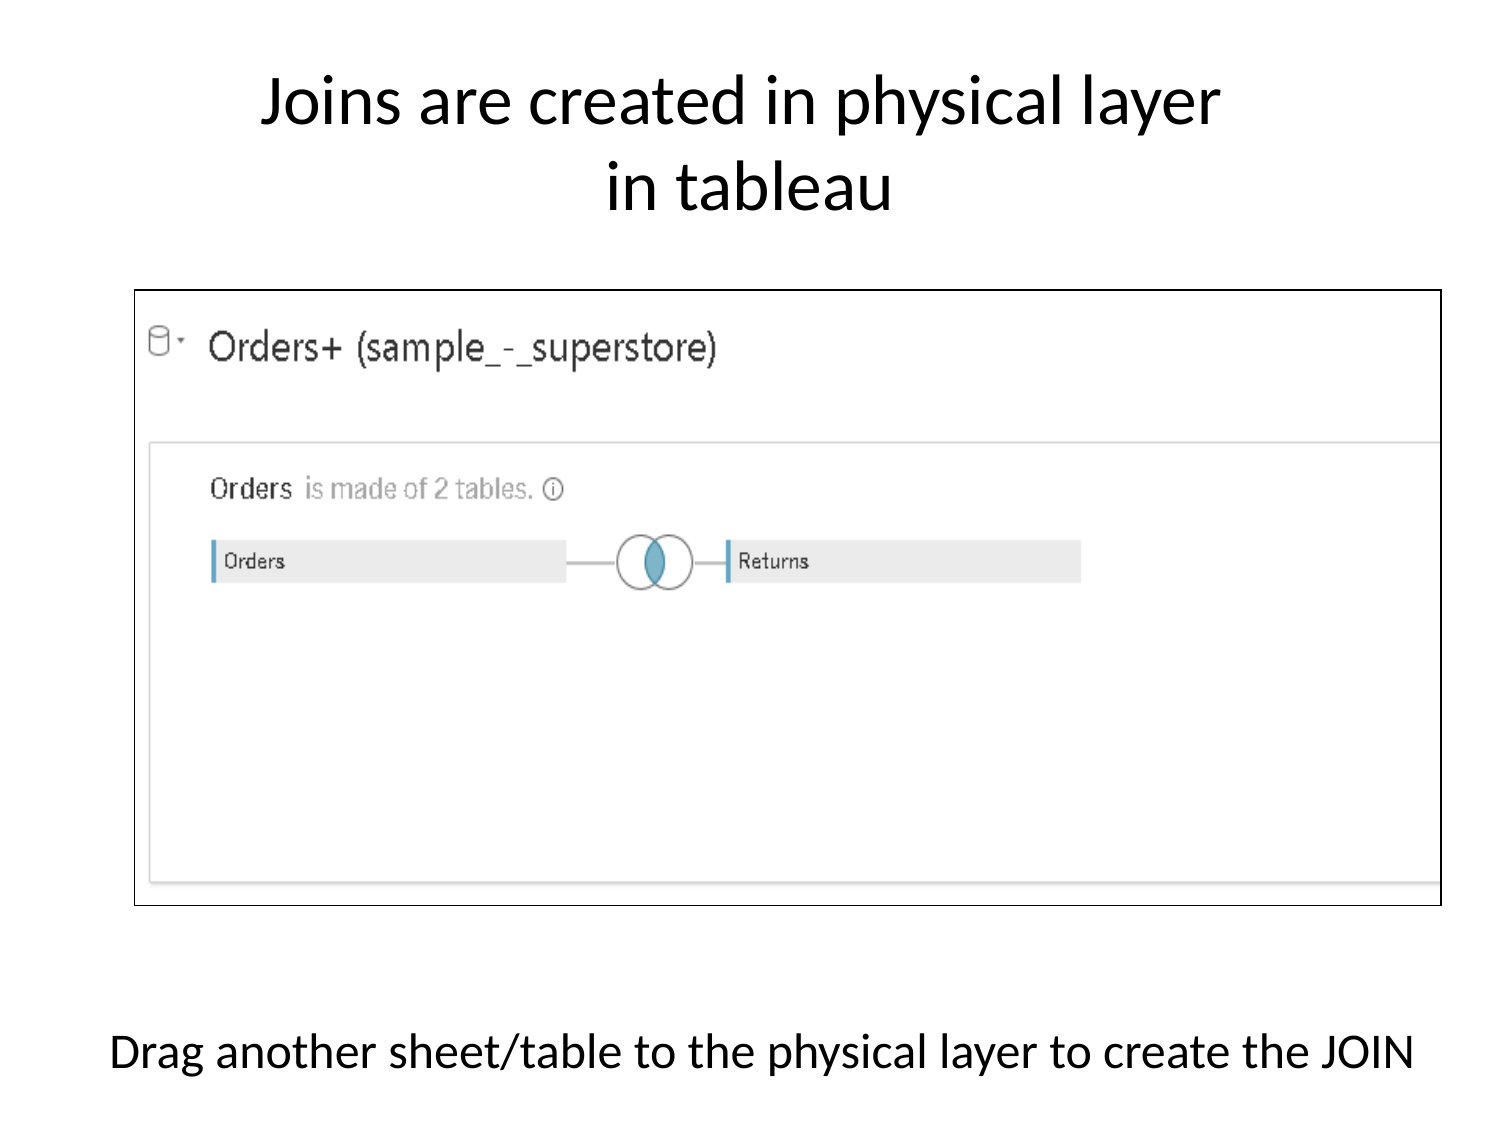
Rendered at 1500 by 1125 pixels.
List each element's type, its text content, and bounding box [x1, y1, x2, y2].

picture [134, 290, 1441, 906]
text_box Drag another sheet/table to the physical layer to create the JOIN [94, 1011, 1431, 1087]
title Joins are created in physical layer in tableau [75, 45, 1425, 233]
